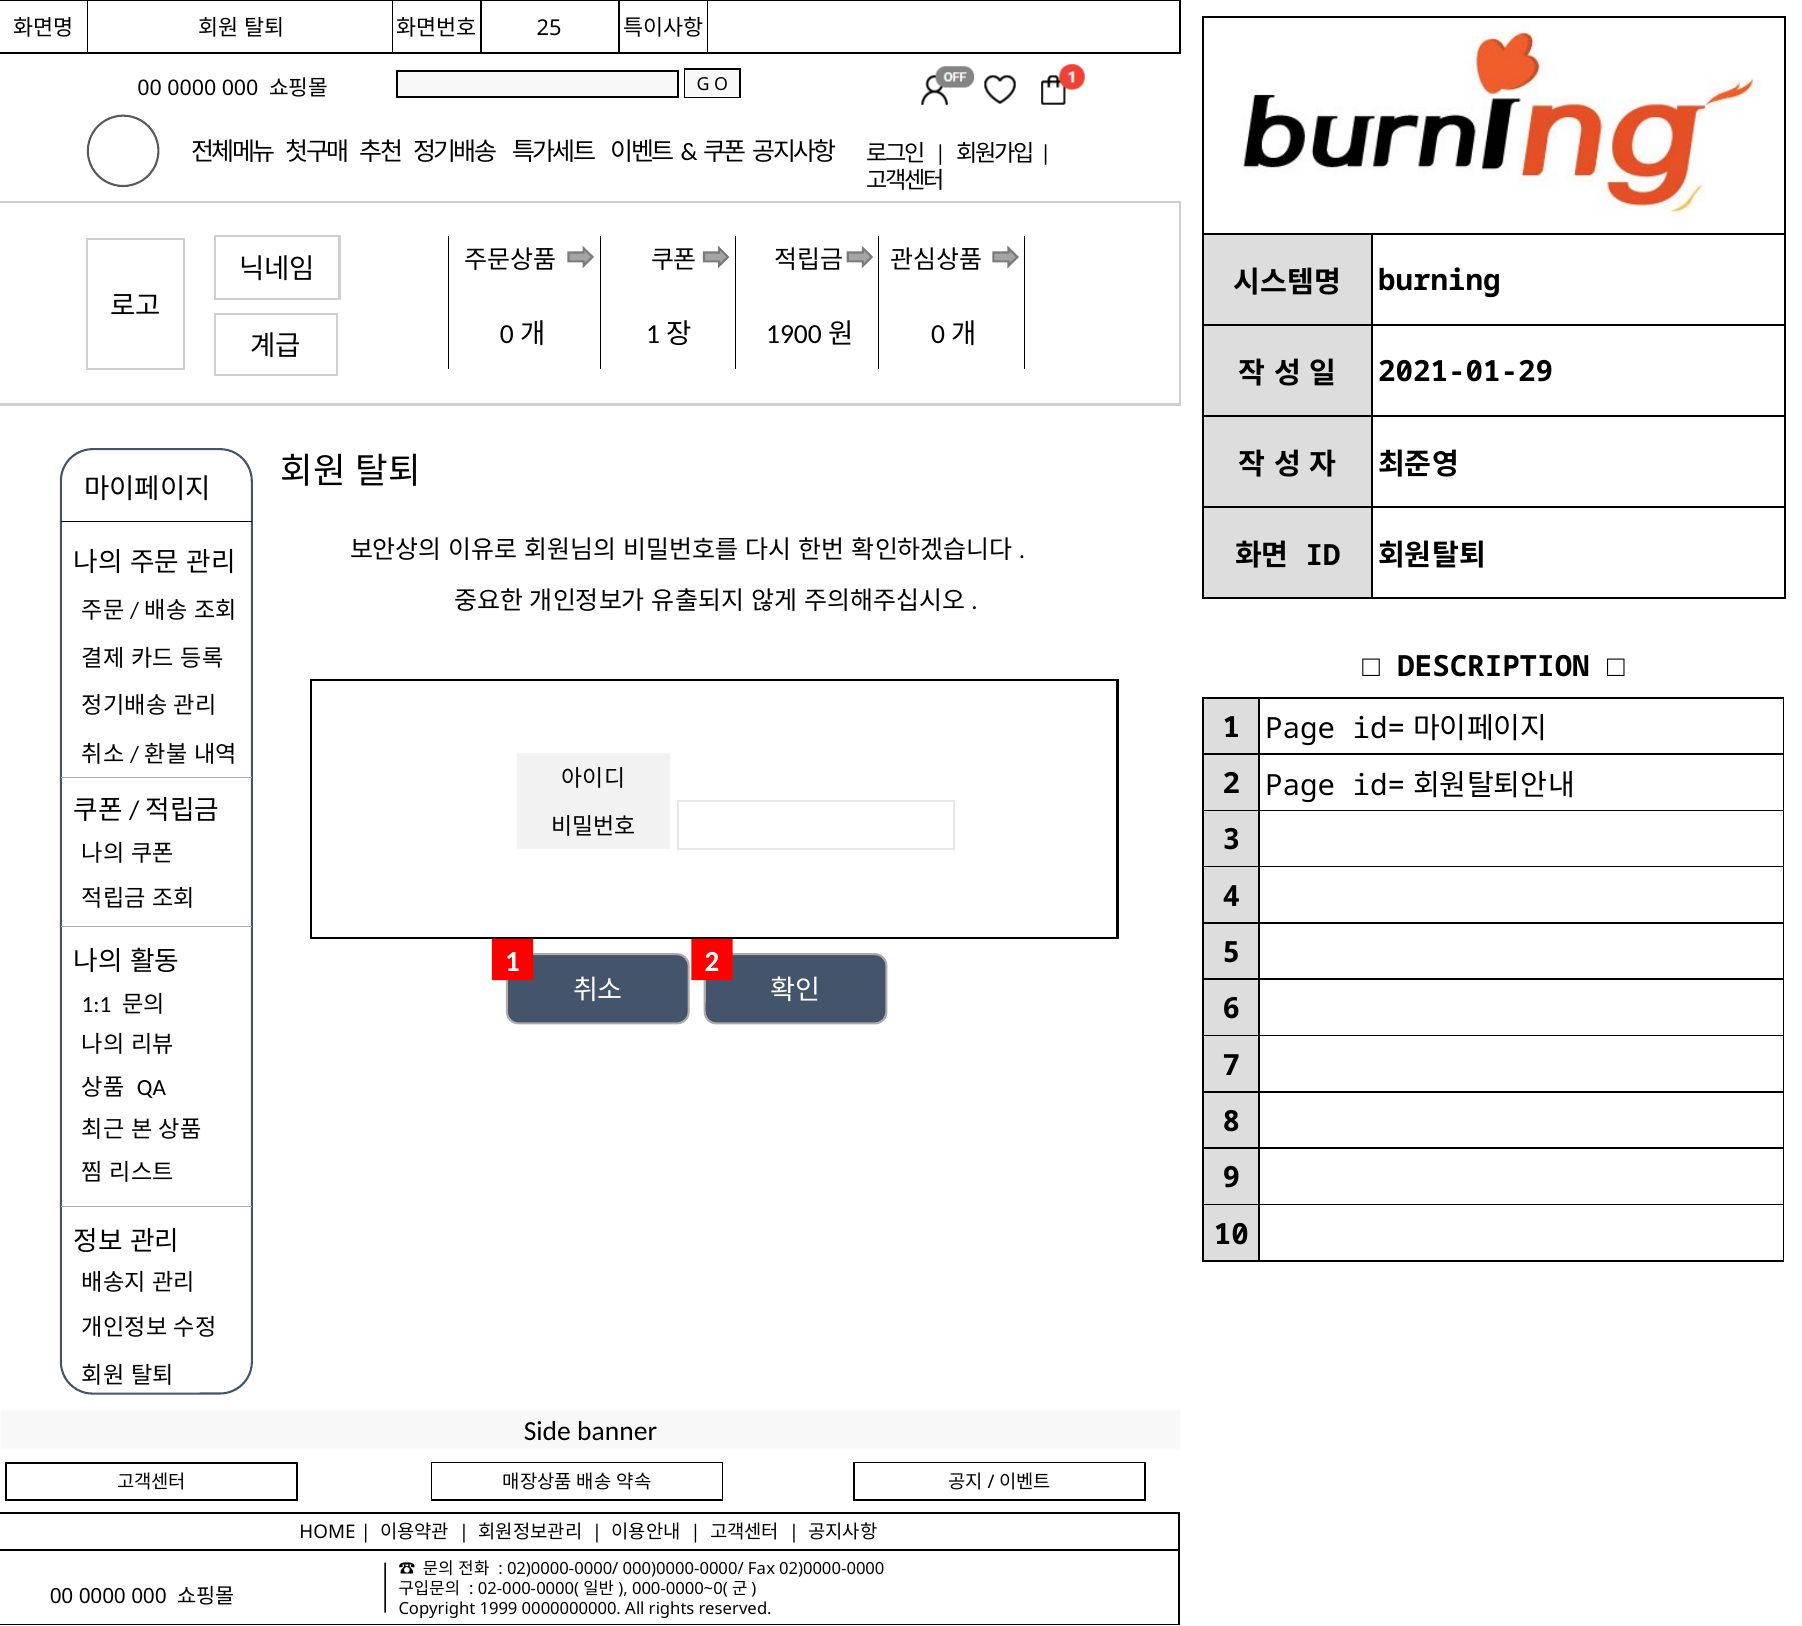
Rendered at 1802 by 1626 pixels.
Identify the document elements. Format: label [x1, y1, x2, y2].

table_cell [1204, 1036, 1258, 1091]
table_cell [1260, 1036, 1783, 1091]
text_box [6, 1462, 298, 1501]
table_cell [1260, 980, 1783, 1035]
table_header [1203, 633, 1784, 697]
table_cell [1204, 755, 1258, 810]
text_box [58, 448, 1211, 1396]
text_box [0, 1512, 1180, 1625]
table_cell [1204, 699, 1258, 753]
text_box [431, 1462, 723, 1500]
text_box [86, 114, 160, 188]
table_cell [1373, 326, 1784, 415]
table_cell [1204, 417, 1371, 506]
table_header [1204, 18, 1784, 23]
text_box [0, 0, 1180, 53]
text_box [854, 1462, 1146, 1500]
table_cell [1204, 924, 1258, 978]
text_box [0, 1409, 1181, 1450]
table_cell [1204, 811, 1258, 866]
picture [1204, 23, 1784, 230]
table_cell [1260, 1149, 1783, 1204]
table_cell [1204, 1205, 1258, 1260]
table_cell [1204, 235, 1371, 324]
table_cell [1204, 867, 1258, 922]
table_cell [1204, 508, 1371, 597]
table_cell [1373, 235, 1784, 324]
table_cell [1260, 1205, 1783, 1260]
text_box [0, 128, 1181, 406]
table_cell [1260, 867, 1783, 922]
text_box [265, 441, 560, 499]
table_cell [1204, 326, 1371, 415]
table_cell [1373, 508, 1784, 597]
picture [893, 53, 1104, 124]
table_cell [1204, 980, 1258, 1035]
table_cell [1373, 417, 1784, 506]
table_cell [1260, 924, 1783, 978]
table_cell [1204, 1149, 1258, 1204]
table_cell [1260, 811, 1783, 866]
table_cell [1204, 1093, 1258, 1147]
text_box [122, 67, 741, 109]
table_cell [1260, 1093, 1783, 1147]
table_cell [1260, 699, 1783, 753]
table_cell [1260, 755, 1783, 810]
